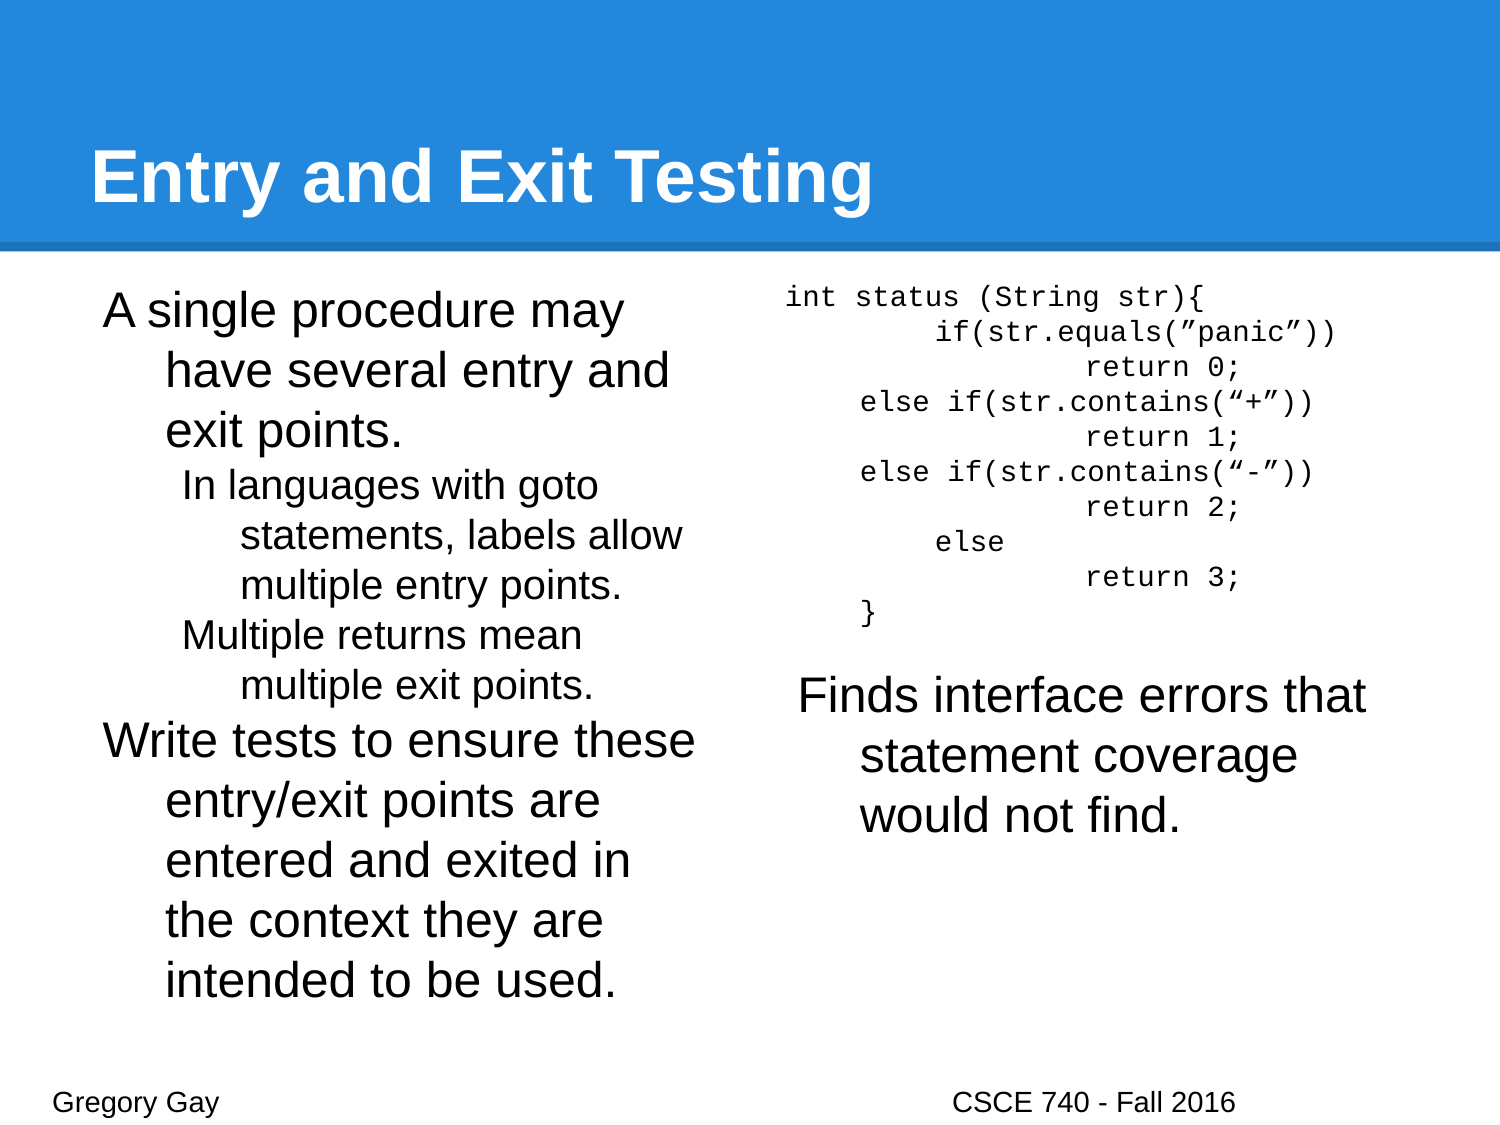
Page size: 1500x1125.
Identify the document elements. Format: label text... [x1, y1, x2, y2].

title Entry and Exit Testing [75, 45, 1425, 233]
list A single procedure may have several entry and exit points. In languages with goto statements, labels allow multiple entry points. Multiple returns mean multiple exit points. Write tests to ensure these entry/exit points are entered and exited in the context they are intended to be used. [75, 262, 731, 1068]
list int status (String str){ if(str.equals(”panic”)) return 0; else if(str.contains(“+”)) return 1; else if(str.contains(“-”)) return 2; else return 3; } Finds interface errors that statement coverage would not find. [769, 262, 1425, 1068]
text_box Gregory Gay CSCE 740 - Fall 2016 20 [37, 1068, 1463, 1114]
